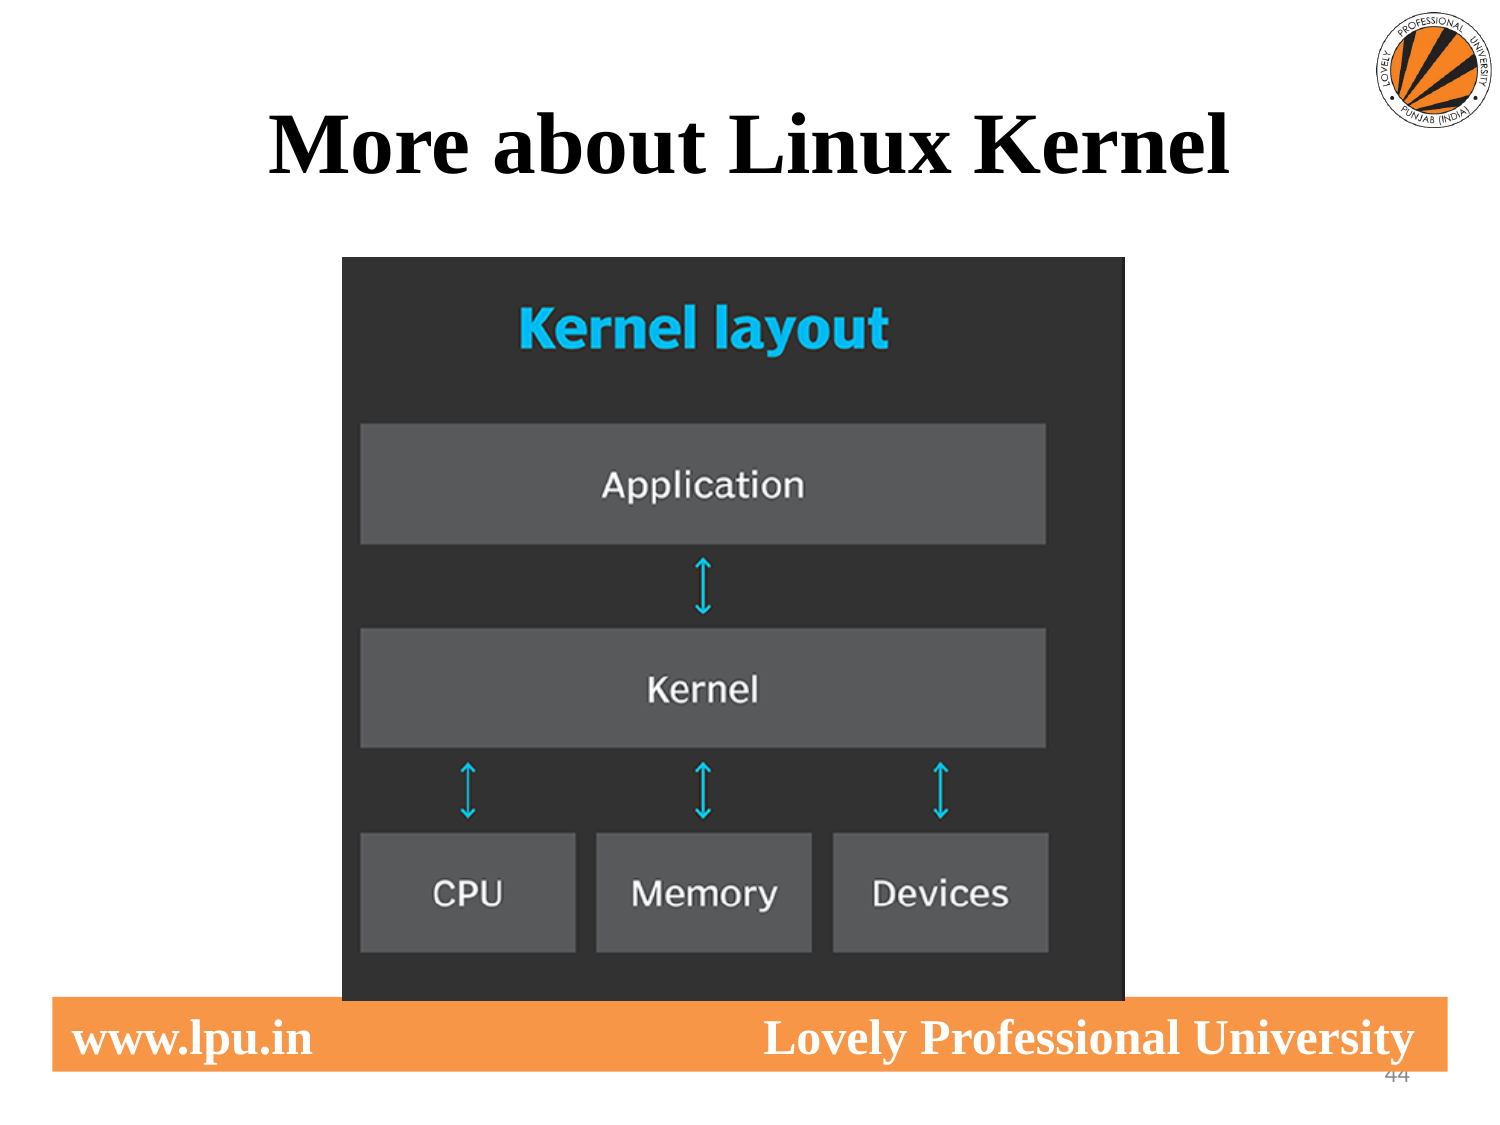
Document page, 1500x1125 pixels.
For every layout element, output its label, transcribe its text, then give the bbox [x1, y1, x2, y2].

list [342, 257, 1125, 1001]
picture [1375, 11, 1492, 128]
text_box www.lpu.in Lovely Professional University [52, 996, 1448, 1072]
text_box 44 [1074, 1072, 1425, 1103]
title More about Linux Kernel [75, 45, 1425, 233]
